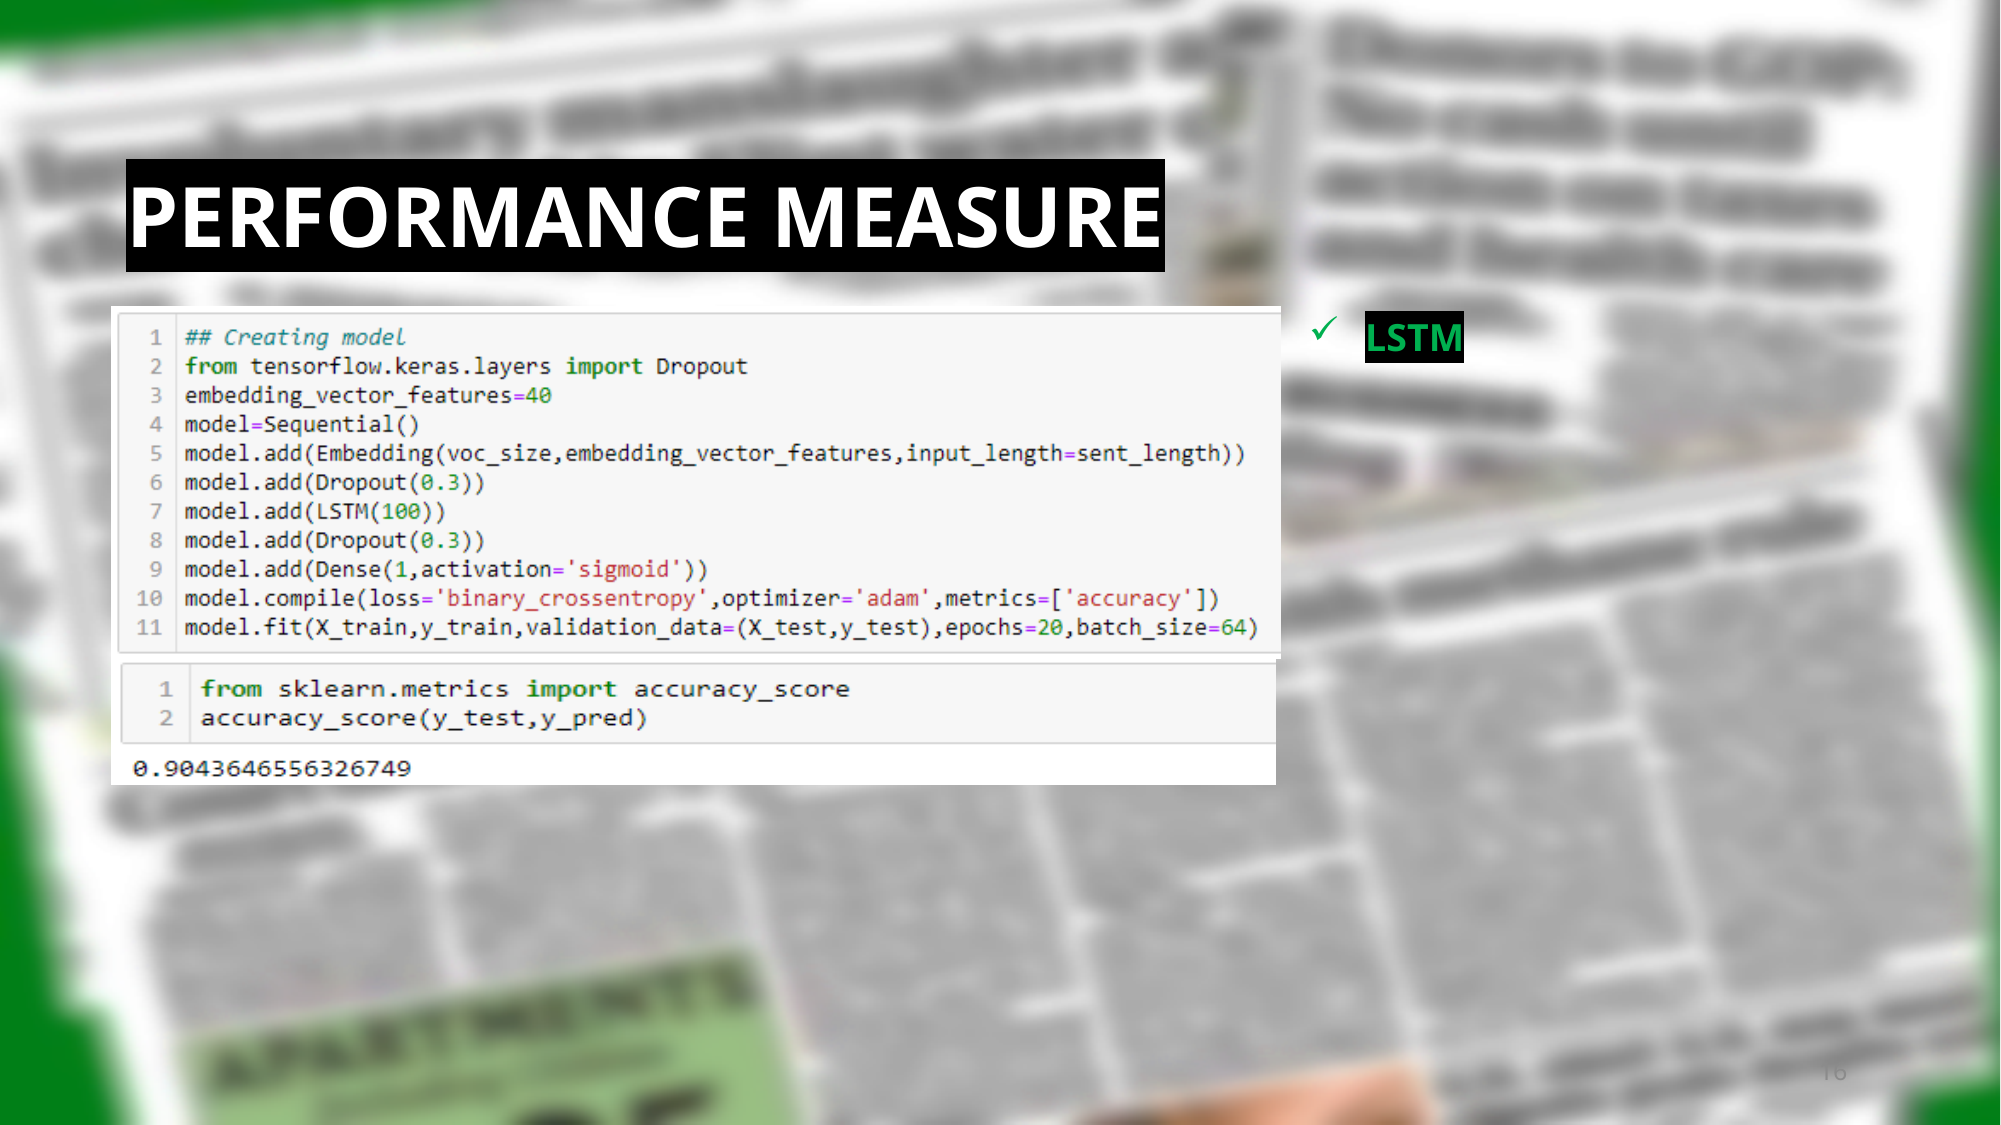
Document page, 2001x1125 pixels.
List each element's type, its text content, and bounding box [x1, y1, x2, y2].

picture [0, 0, 2001, 1125]
text_box 16 [1412, 1042, 1863, 1103]
text_box PERFORMANCE MEASURE [111, 157, 1387, 272]
text_box LSTM [1281, 306, 1638, 367]
